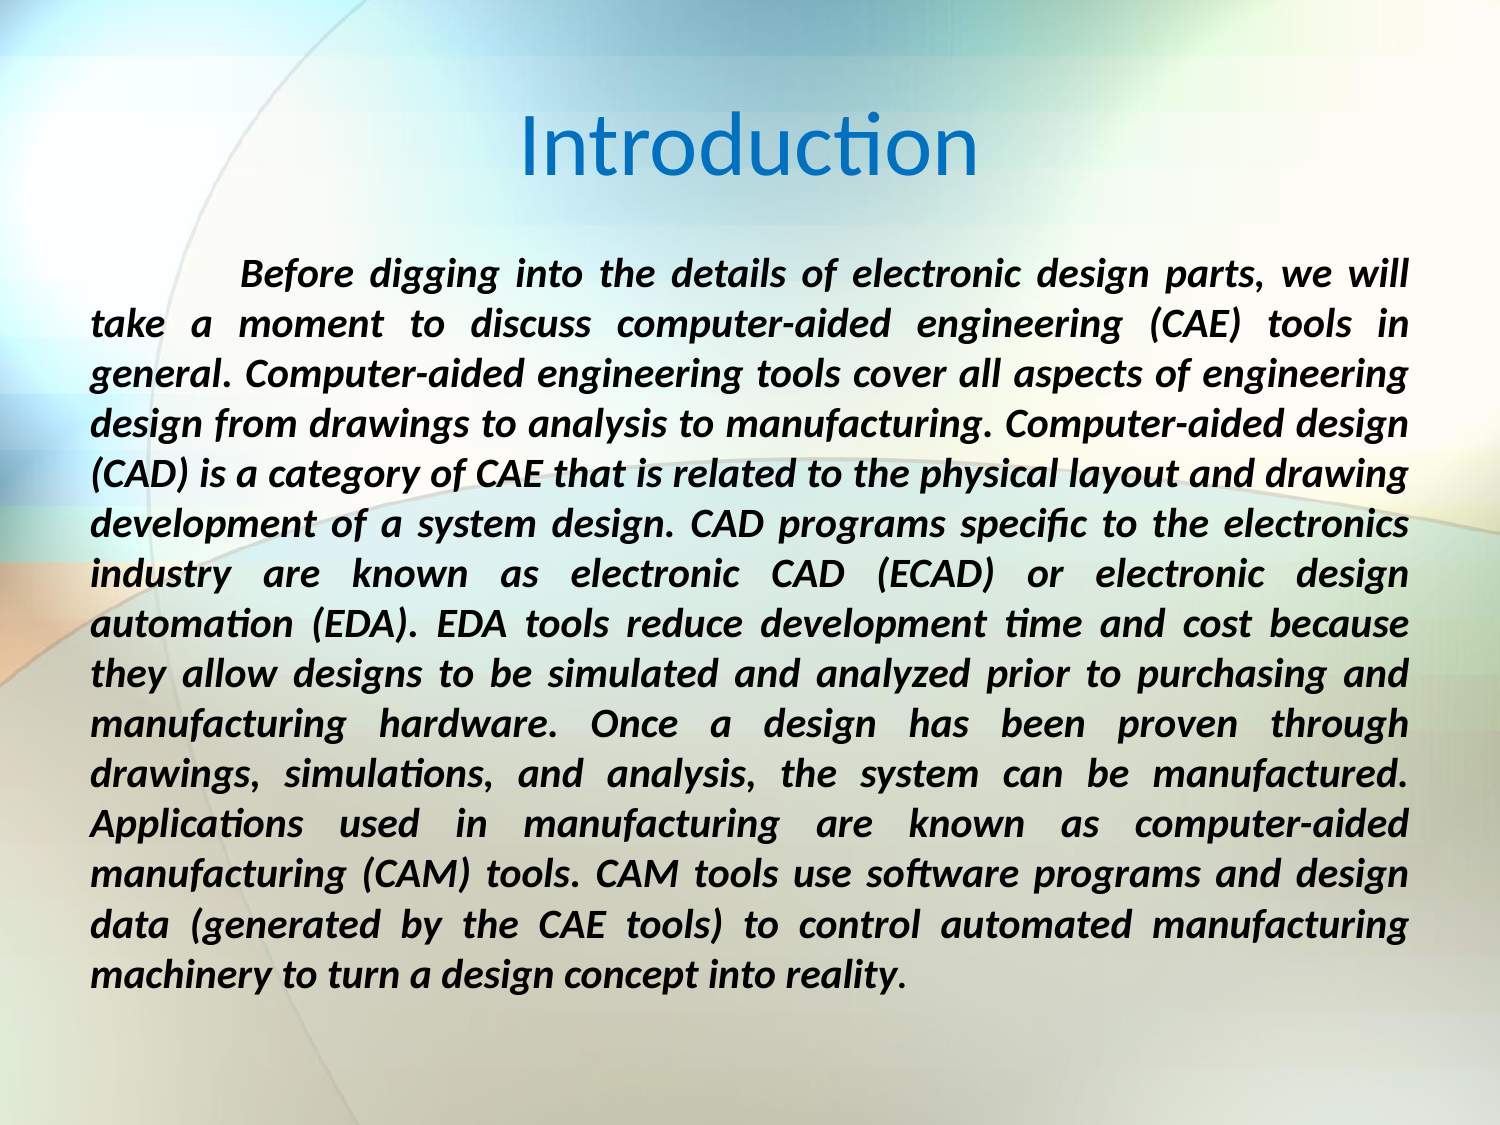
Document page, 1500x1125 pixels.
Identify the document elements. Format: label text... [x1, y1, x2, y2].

text_box Before digging into the details of electronic design parts, we will take a moment to discuss computer-aided engineering (CAE) tools in general. Computer-aided engineering tools cover all aspects of engineering design from drawings to analysis to manufacturing. Computer-aided design (CAD) is a category of CAE that is related to the physical layout and drawing development of a system design. CAD programs specific to the electronics industry are known as electronic CAD (ECAD) or electronic design automation (EDA). EDA tools reduce development time and cost because they allow designs to be simulated and analyzed prior to purchasing and manufacturing hardware. Once a design has been proven through drawings, simulations, and analysis, the system can be manufactured. Applications used in manufacturing are known as computer-aided manufacturing (CAM) tools. CAM tools use software programs and design data (generated by the CAE tools) to control automated manufacturing machinery to turn a design concept into reality. [74, 237, 1425, 1050]
picture [0, 0, 1500, 1125]
title Introduction [75, 45, 1425, 233]
